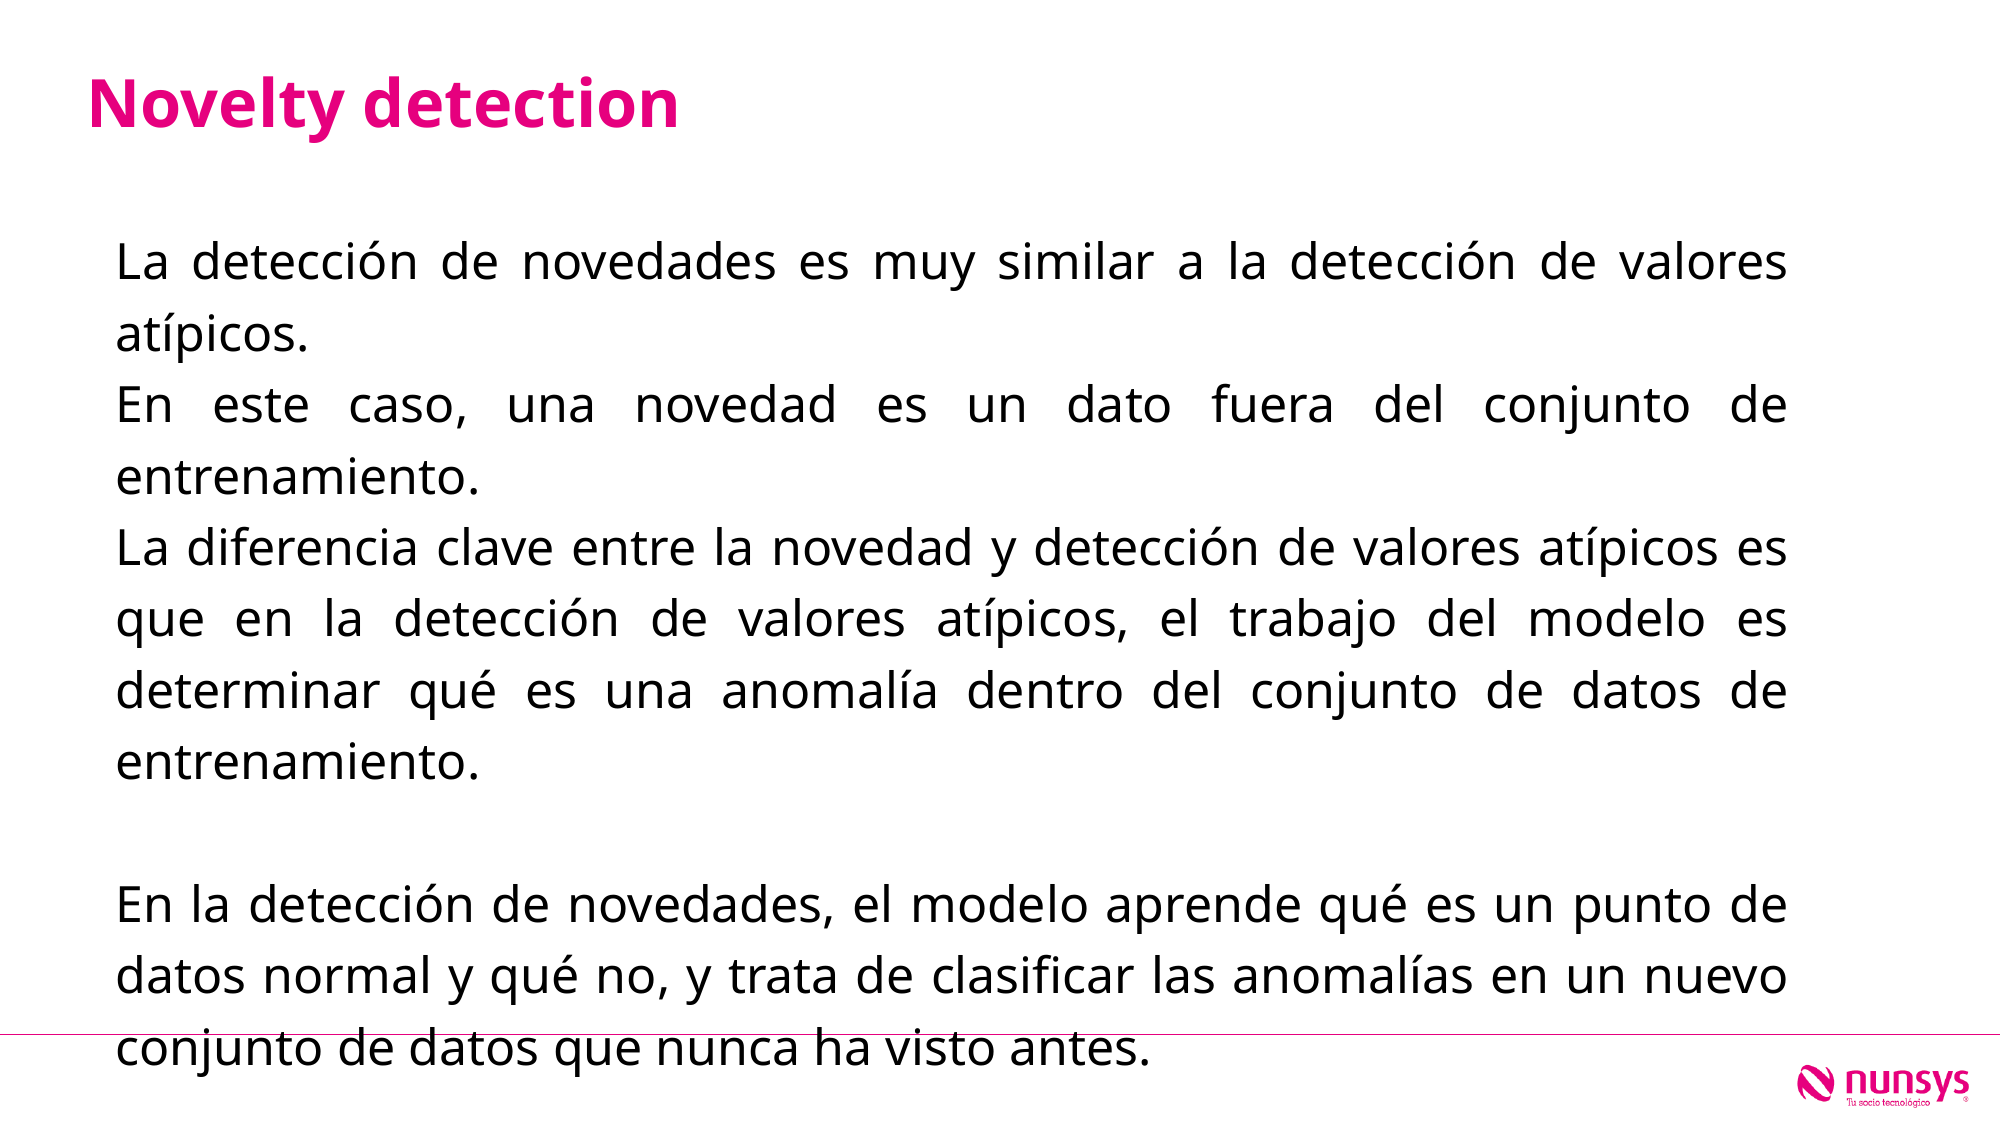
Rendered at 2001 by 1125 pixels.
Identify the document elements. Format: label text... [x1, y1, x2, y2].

text_box Novelty detection [71, 53, 697, 149]
text_box La detección de novedades es muy similar a la detección de valores atípicos. En este caso, una novedad es un dato fuera del conjunto de entrenamiento. La diferencia clave entre la novedad y detección de valores atípicos es que en la detección de valores atípicos, el trabajo del modelo es determinar qué es una anomalía dentro del conjunto de datos de entrenamiento. En la detección de novedades, el modelo aprende qué es un punto de datos normal y qué no, y trata de clasificar las anomalías en un nuevo conjunto de datos que nunca ha visto antes. [101, 211, 1805, 1083]
picture [1791, 1056, 1975, 1114]
